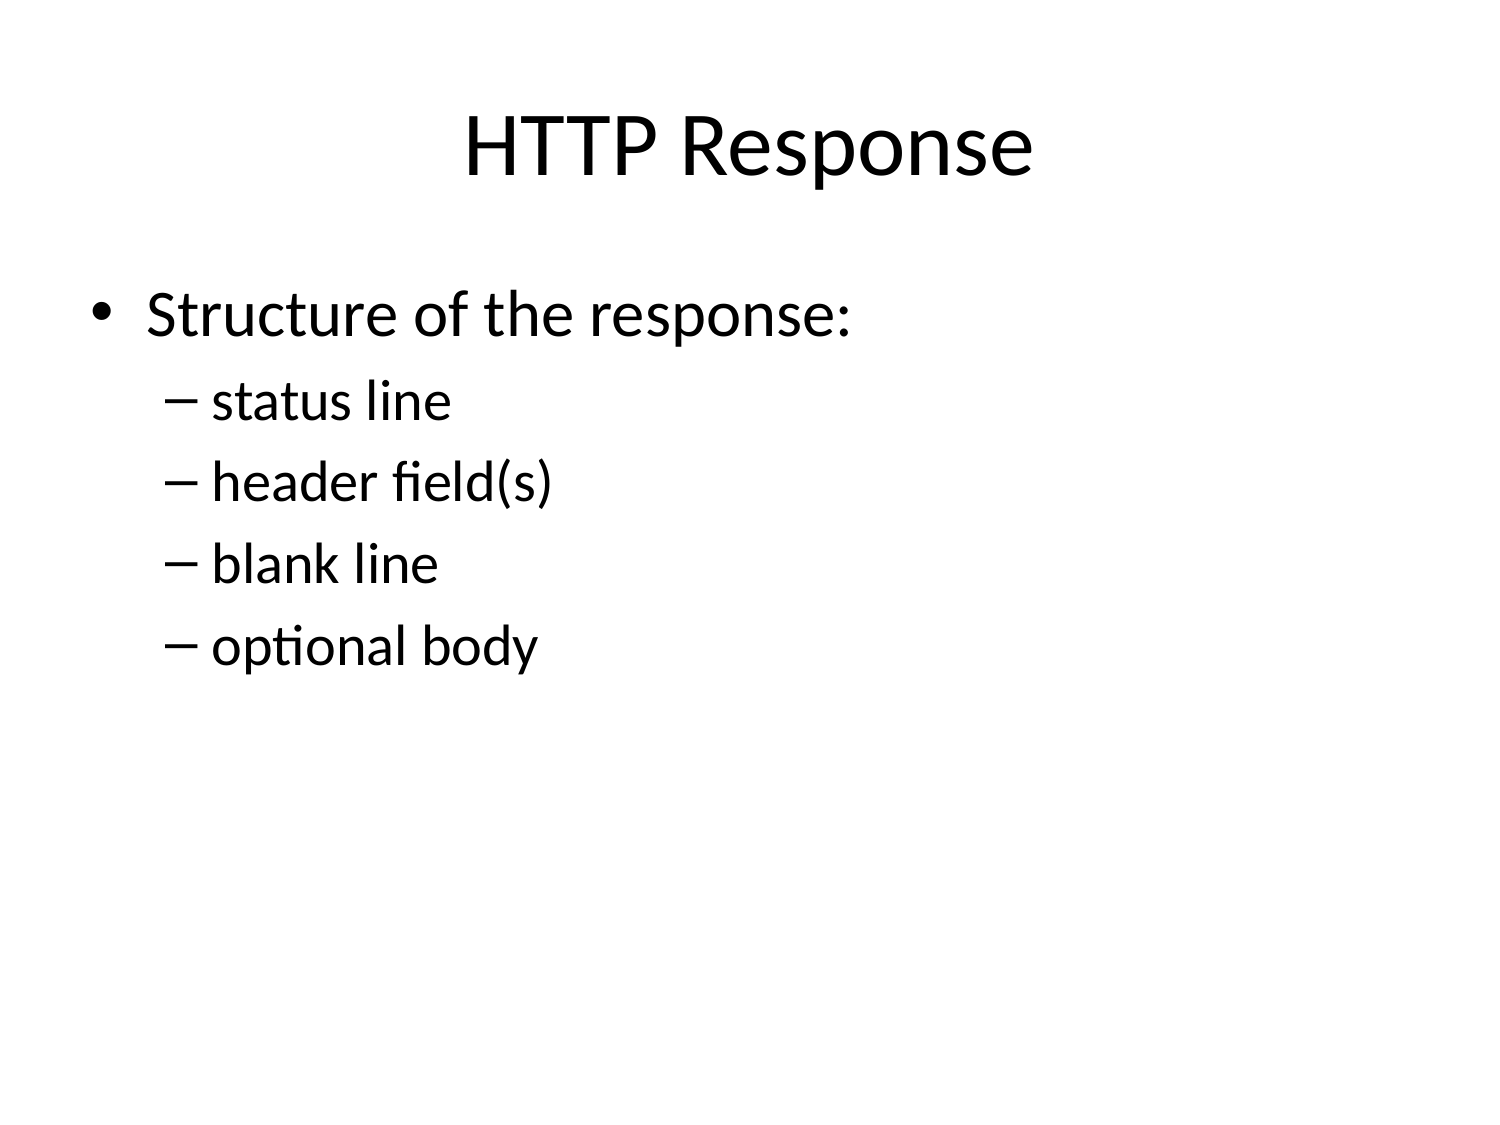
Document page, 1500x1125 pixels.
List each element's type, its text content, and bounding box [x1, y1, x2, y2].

list Structure of the response: status line header field(s) blank line optional body [75, 262, 1425, 1005]
title HTTP Response [75, 45, 1425, 233]
